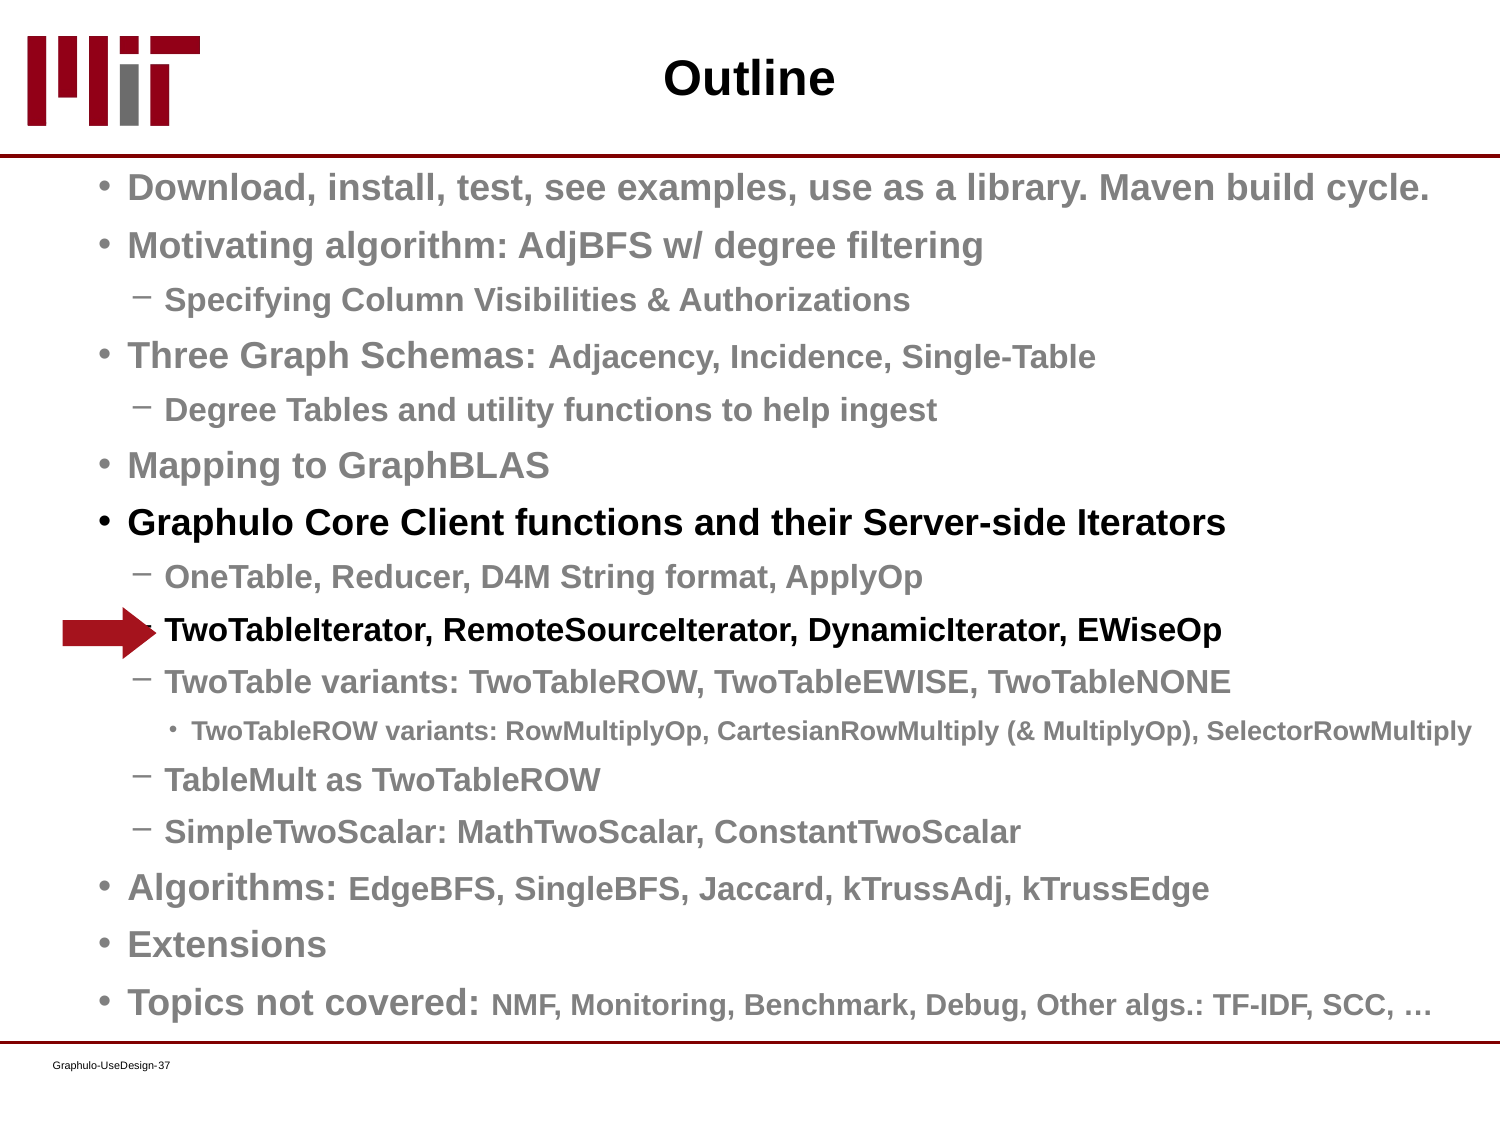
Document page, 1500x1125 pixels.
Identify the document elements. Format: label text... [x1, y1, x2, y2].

text_box [62, 607, 157, 660]
picture [23, 31, 154, 134]
title Outline [154, 16, 1346, 151]
list Download, install, test, see examples, use as a library. Maven build cycle. Motivating algorithm: AdjBFS w/ degree filtering Specifying Column Visibilities & Authorizations Three Graph Schemas: Adjacency, Incidence, Single-Table Degree Tables and utility functions to help ingest Mapping to GraphBLAS Graphulo Core Client functions and their Server-side Iterators OneTable, Reducer, D4M String format, ApplyOp TwoTableIterator, RemoteSourceIterator, DynamicIterator, EWiseOp TwoTable variants: TwoTableROW, TwoTableEWISE, TwoTableNONE TwoTableROW variants: RowMultiplyOp, CartesianRowMultiply (& MultiplyOp), SelectorRowMultiply TableMult as TwoTableROW SimpleTwoScalar: MathTwoScalar, ConstantTwoScalar Algorithms: EdgeBFS, SingleBFS, Jaccard, kTrussAdj, kTrussEdge Extensions Topics not covered: NMF, Monitoring, Benchmark, Debug, Other algs.: TF-IDF, SCC, … [83, 155, 1500, 1041]
